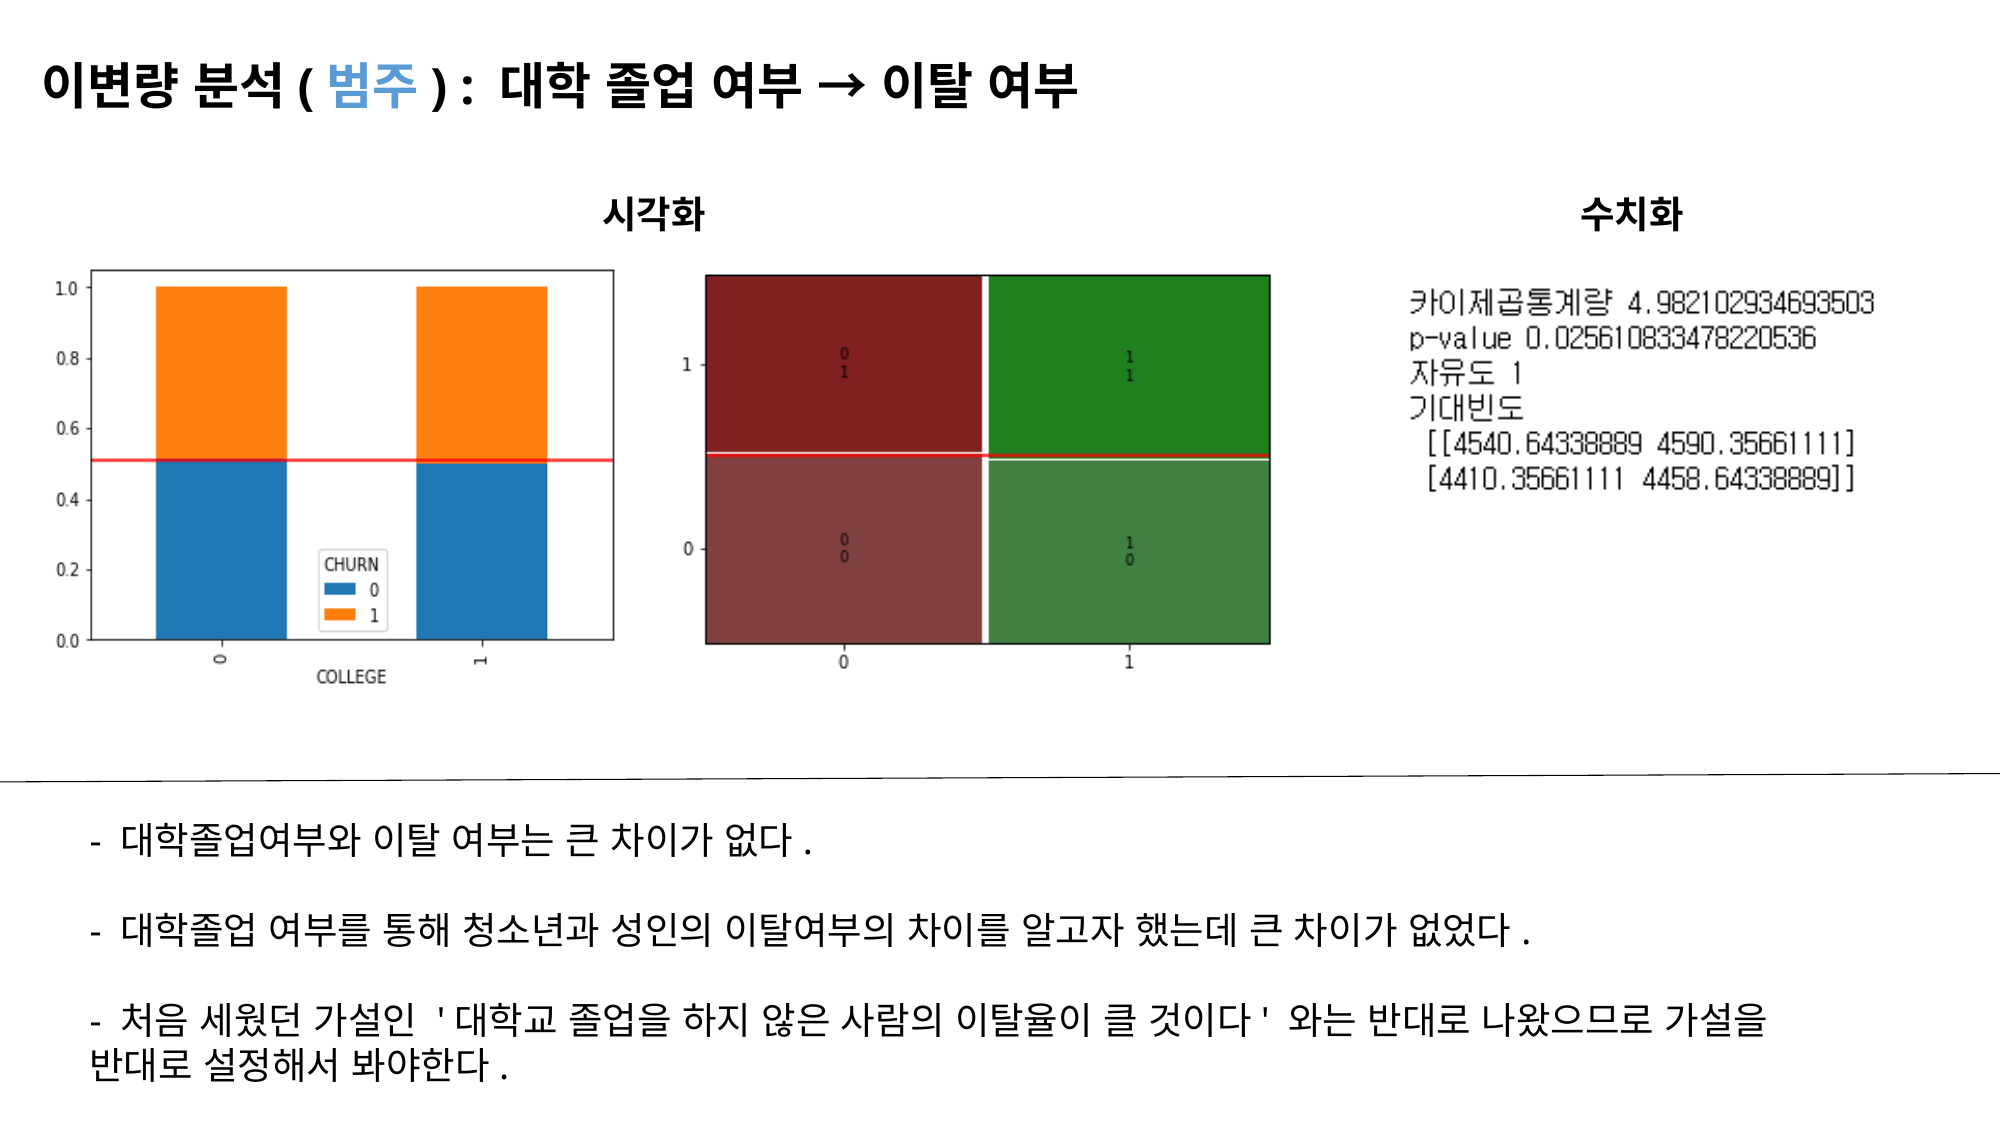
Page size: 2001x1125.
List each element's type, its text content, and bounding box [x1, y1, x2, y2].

picture [670, 258, 1288, 685]
text_box 수치화 [1565, 183, 1771, 244]
picture [1399, 281, 1901, 517]
text_box - 대학졸업여부와 이탈 여부는 큰 차이가 없다. - 대학졸업 여부를 통해 청소년과 성인의 이탈여부의 차이를 알고자 했는데 큰 차이가 없었다. - 처음 세웠던 가설인 '대학교 졸업을 하지 않은 사람의 이탈율이 클 것이다' 와는 반대로 나왔으므로 가설을 반대로 설정해서 봐야한다. [74, 809, 1850, 1125]
picture [44, 258, 624, 699]
text_box 시각화 [587, 183, 793, 244]
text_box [0, 773, 2000, 782]
title 이변량 분석(범주) : 대학 졸업 여부 → 이탈 여부 [26, 32, 1578, 146]
